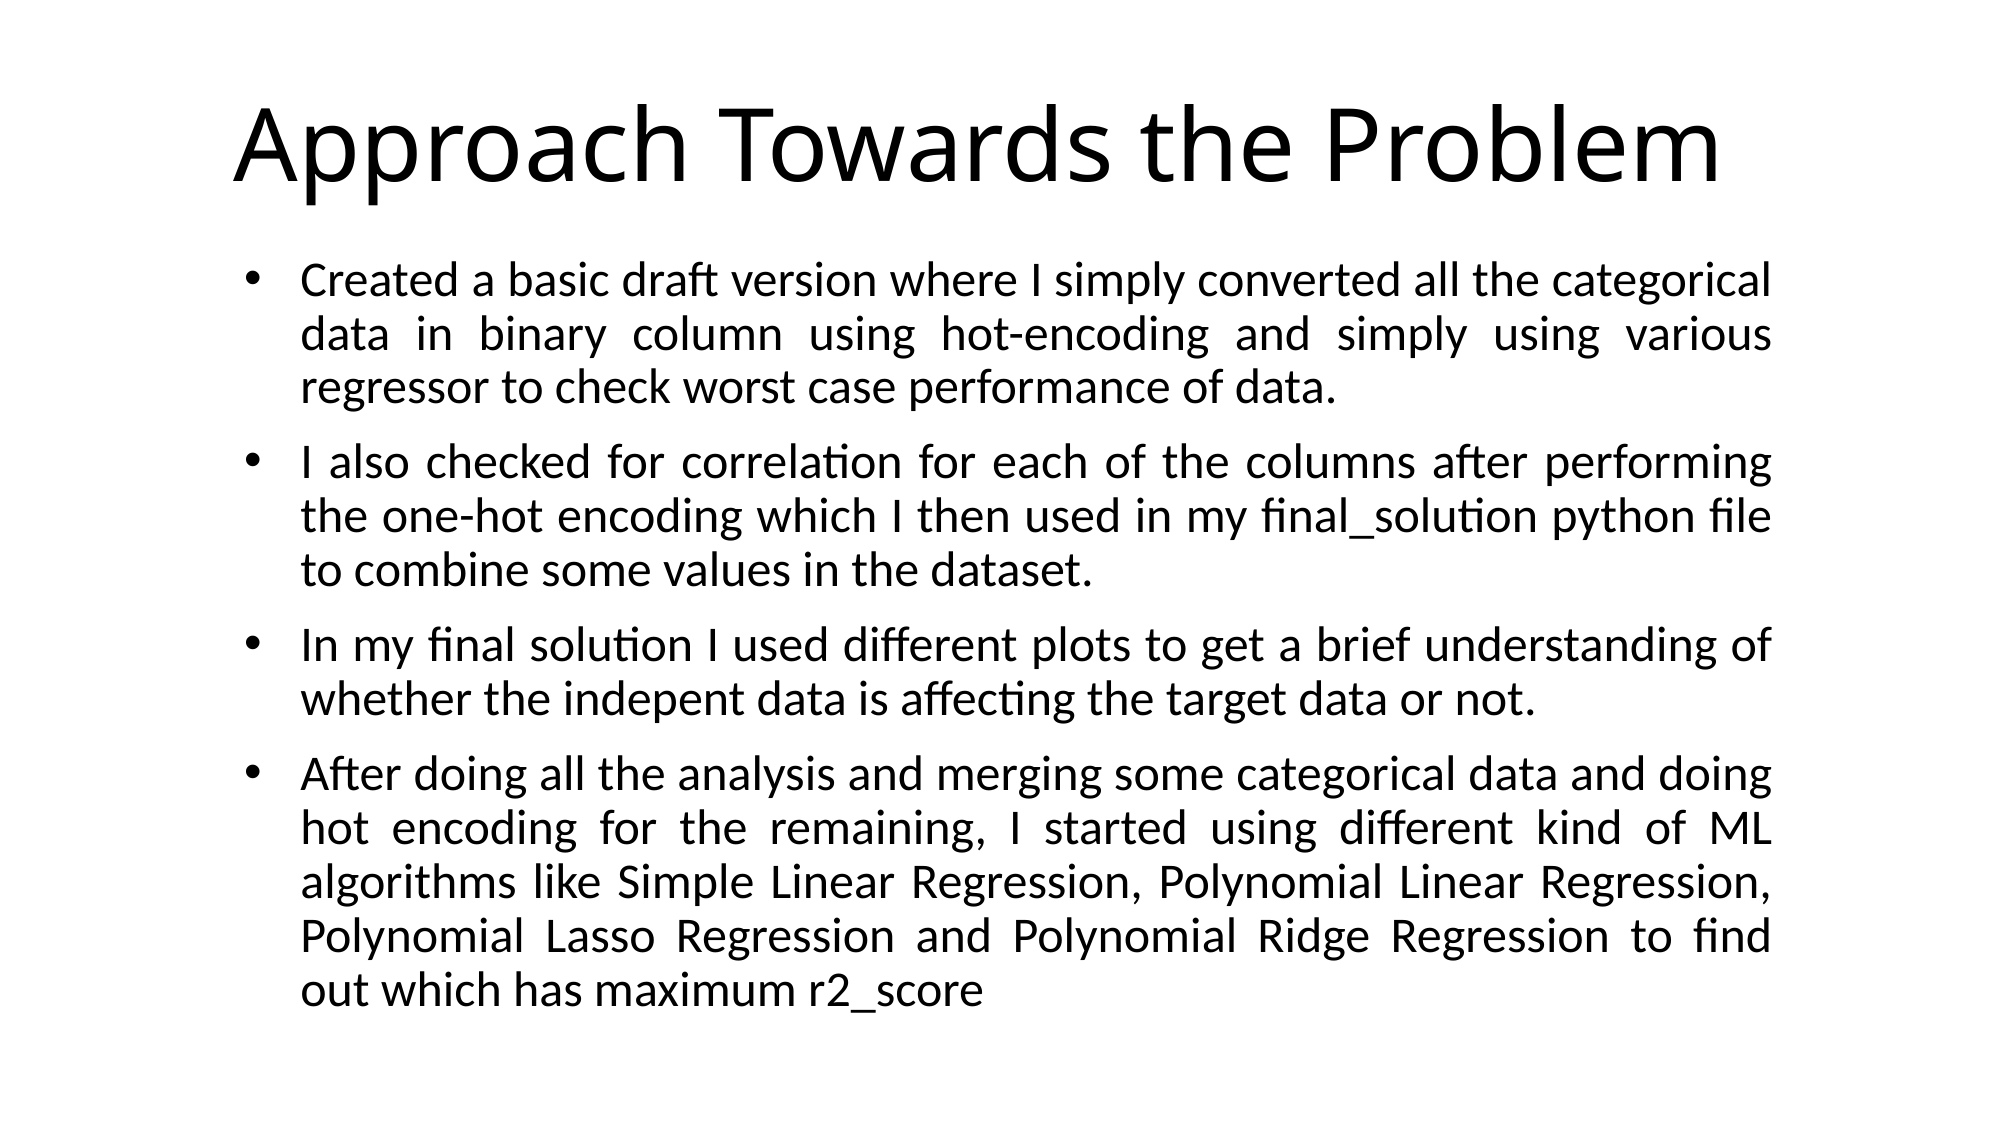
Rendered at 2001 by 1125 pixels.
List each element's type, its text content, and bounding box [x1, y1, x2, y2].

subtitle Created a basic draft version where I simply converted all the categorical data in binary column using hot-encoding and simply using various regressor to check worst case performance of data. I also checked for correlation for each of the columns after performing the one-hot encoding which I then used in my final_solution python file to combine some values in the dataset. In my final solution I used different plots to get a brief understanding of whether the indepent data is affecting the target data or not. After doing all the analysis and merging some categorical data and doing hot encoding for the remaining, I started using different kind of ML algorithms like Simple Linear Regression, Polynomial Linear Regression, Polynomial Lasso Regression and Polynomial Ridge Regression to find out which has maximum r2_score [229, 245, 1789, 1096]
title Approach Towards the Problem [208, 64, 1750, 211]
